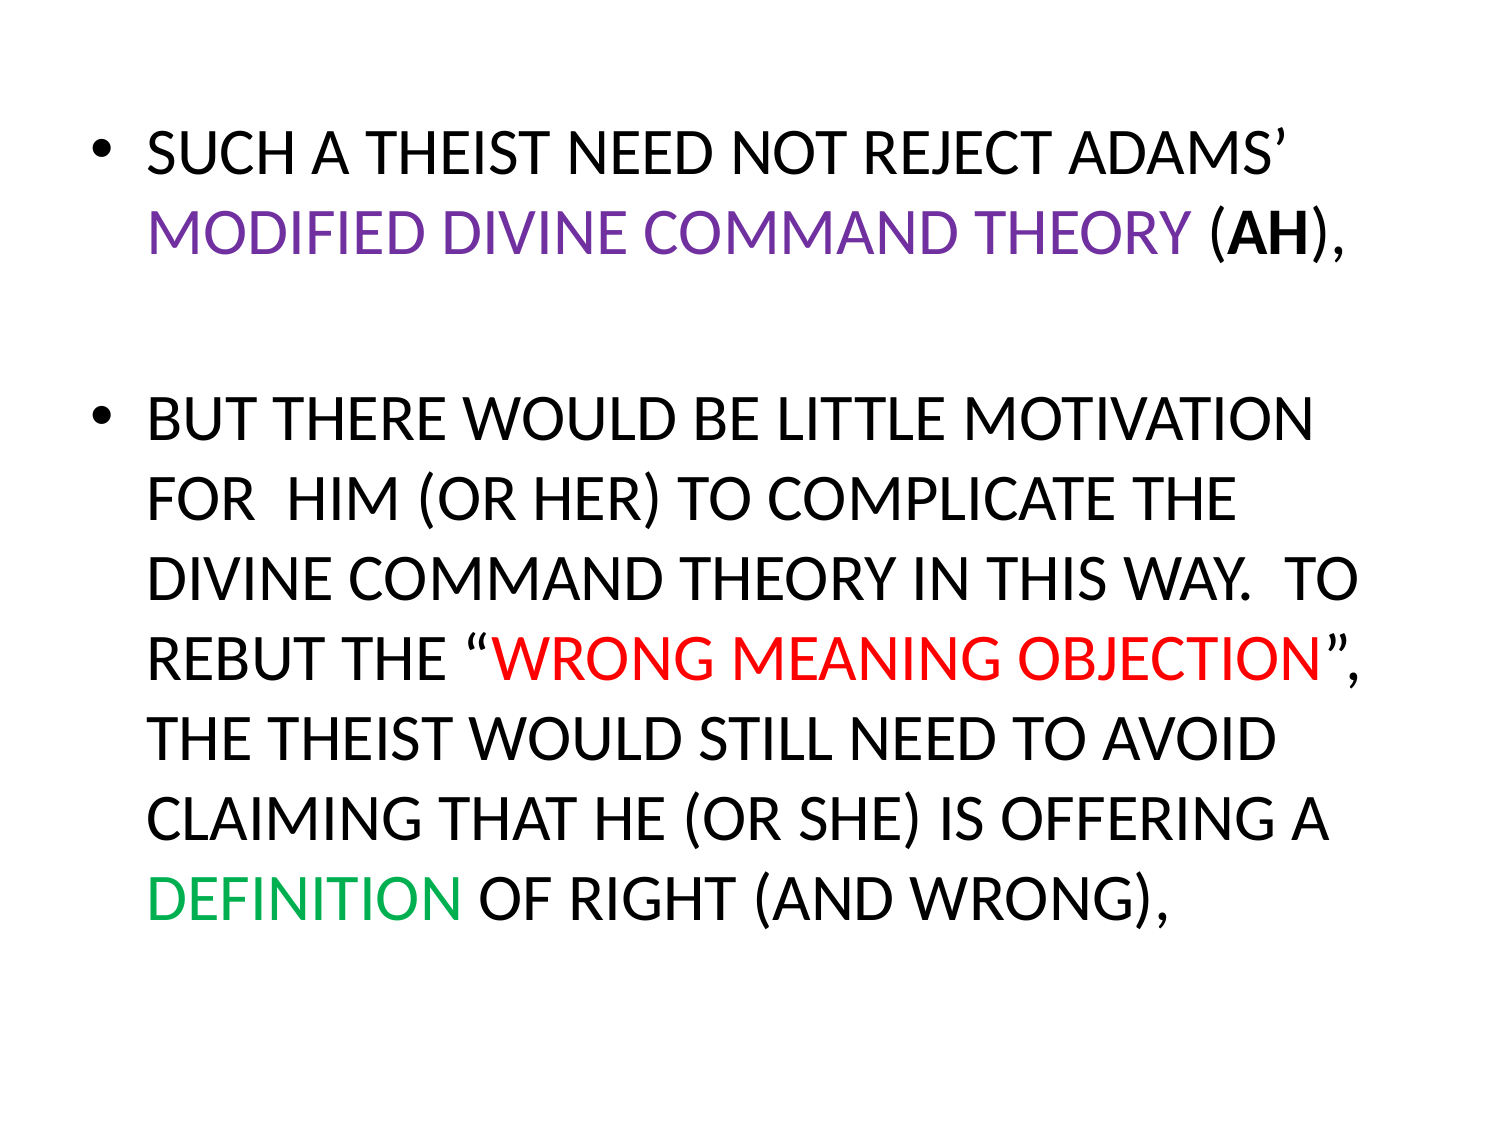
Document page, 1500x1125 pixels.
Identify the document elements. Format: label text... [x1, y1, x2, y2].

list SUCH A THEIST NEED NOT REJECT ADAMS’ MODIFIED DIVINE COMMAND THEORY (AH), BUT THERE WOULD BE LITTLE MOTIVATION FOR HIM (OR HER) TO COMPLICATE THE DIVINE COMMAND THEORY IN THIS WAY. TO REBUT THE “WRONG MEANING OBJECTION”, THE THEIST WOULD STILL NEED TO AVOID CLAIMING THAT HE (OR SHE) IS OFFERING A DEFINITION OF RIGHT (AND WRONG), [75, 99, 1425, 1125]
